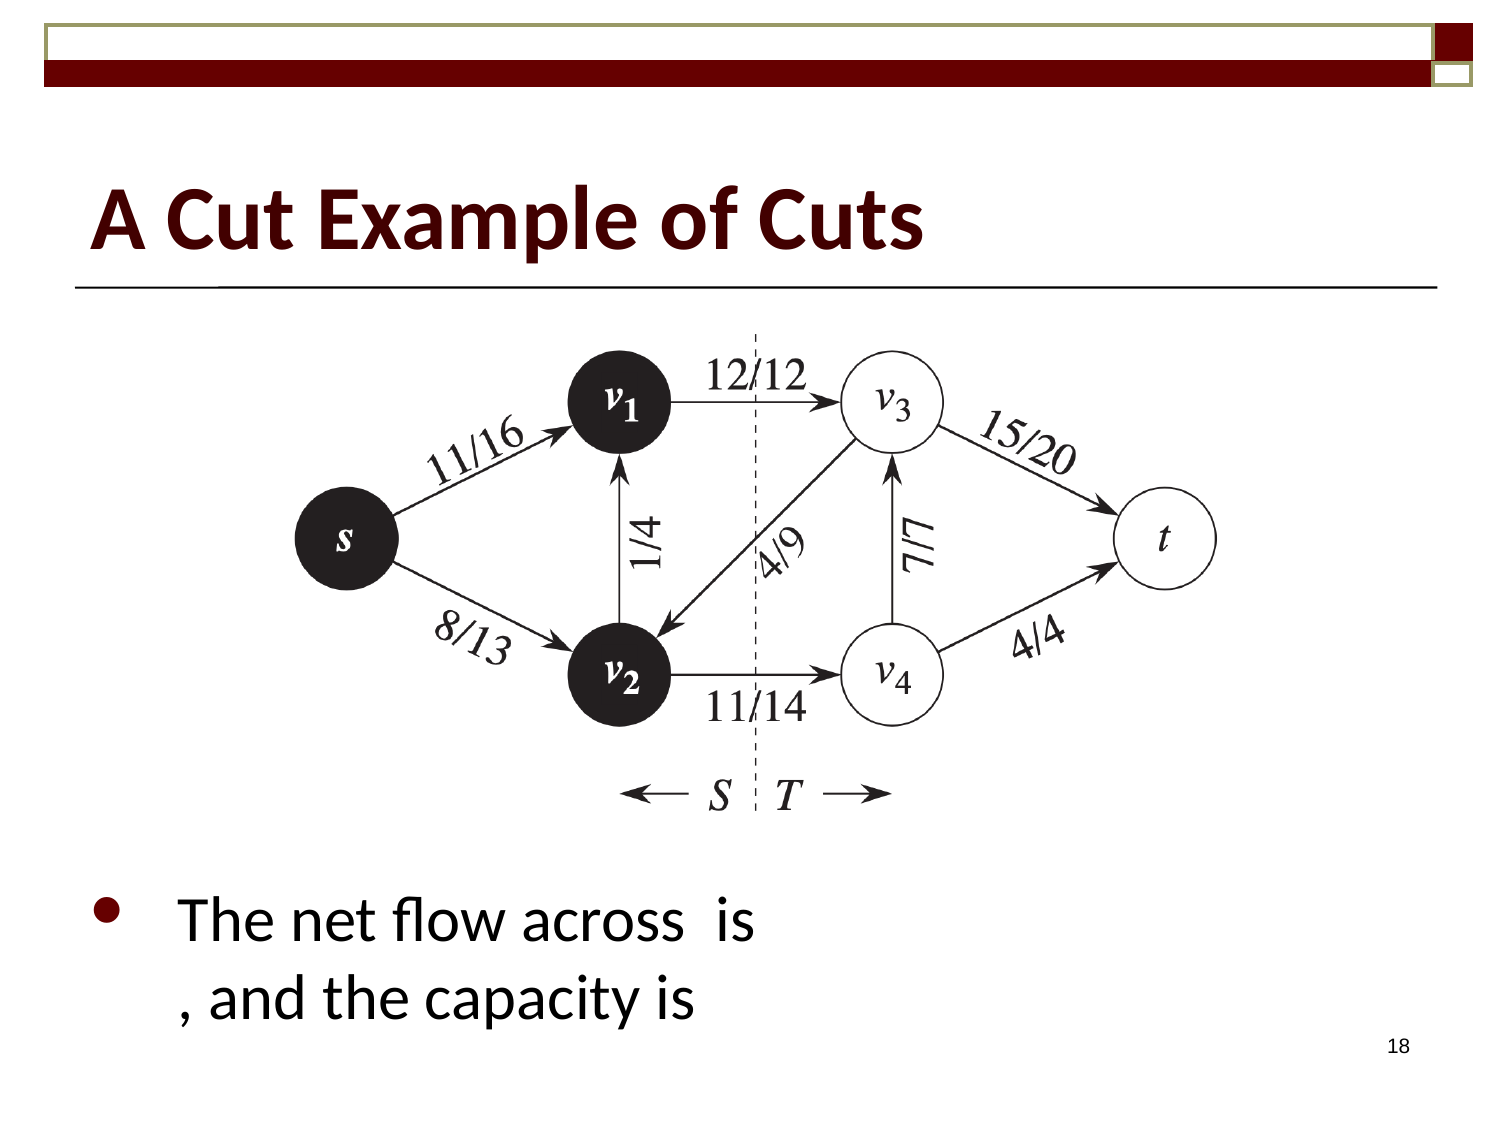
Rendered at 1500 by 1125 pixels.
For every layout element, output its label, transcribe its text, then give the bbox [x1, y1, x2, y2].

slide_number 18 [1112, 1025, 1425, 1100]
picture [255, 301, 1245, 837]
title A Cut Example of Cuts [75, 104, 1425, 275]
